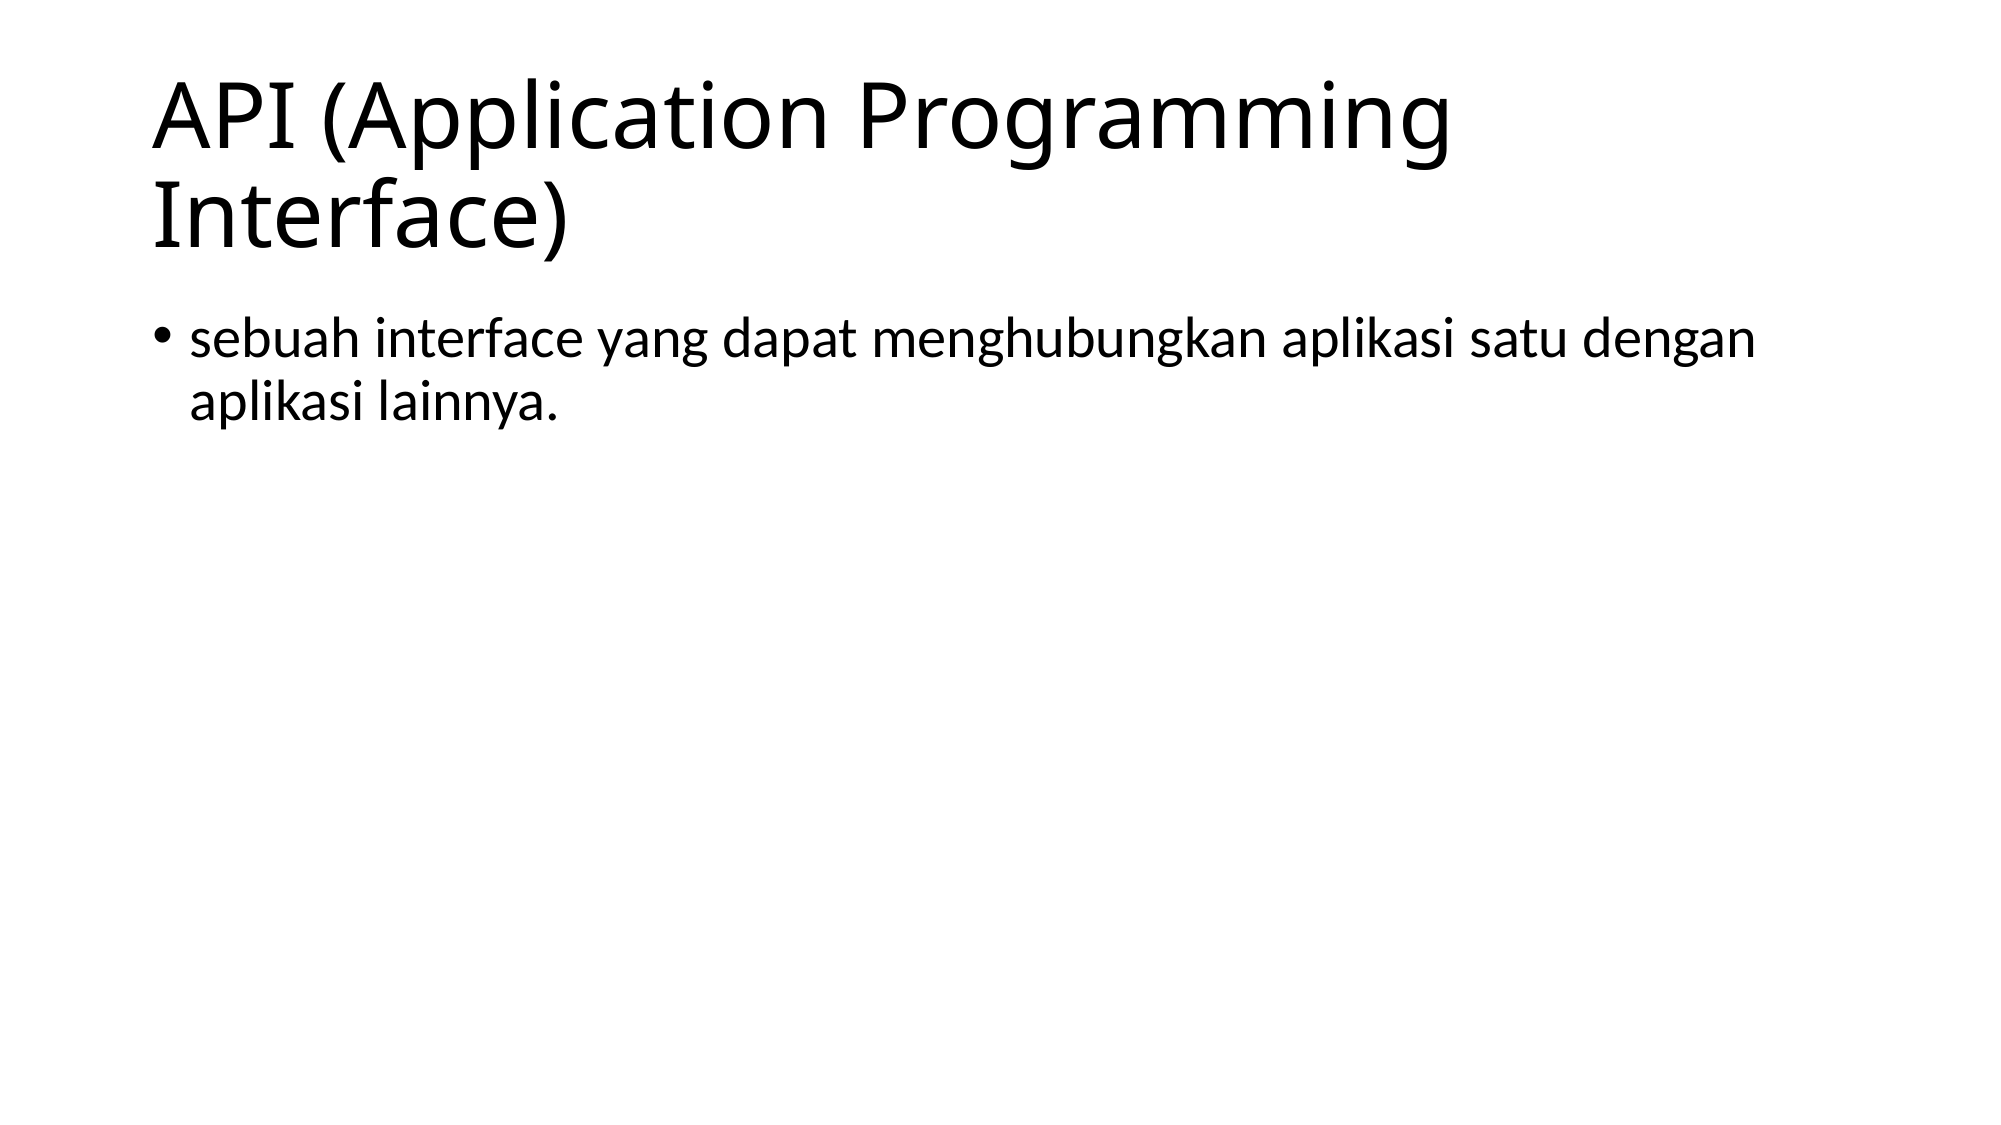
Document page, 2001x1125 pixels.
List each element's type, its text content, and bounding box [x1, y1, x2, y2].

title API (Application Programming Interface) [137, 59, 1863, 278]
list sebuah interface yang dapat menghubungkan aplikasi satu dengan aplikasi lainnya. [137, 299, 1863, 1014]
